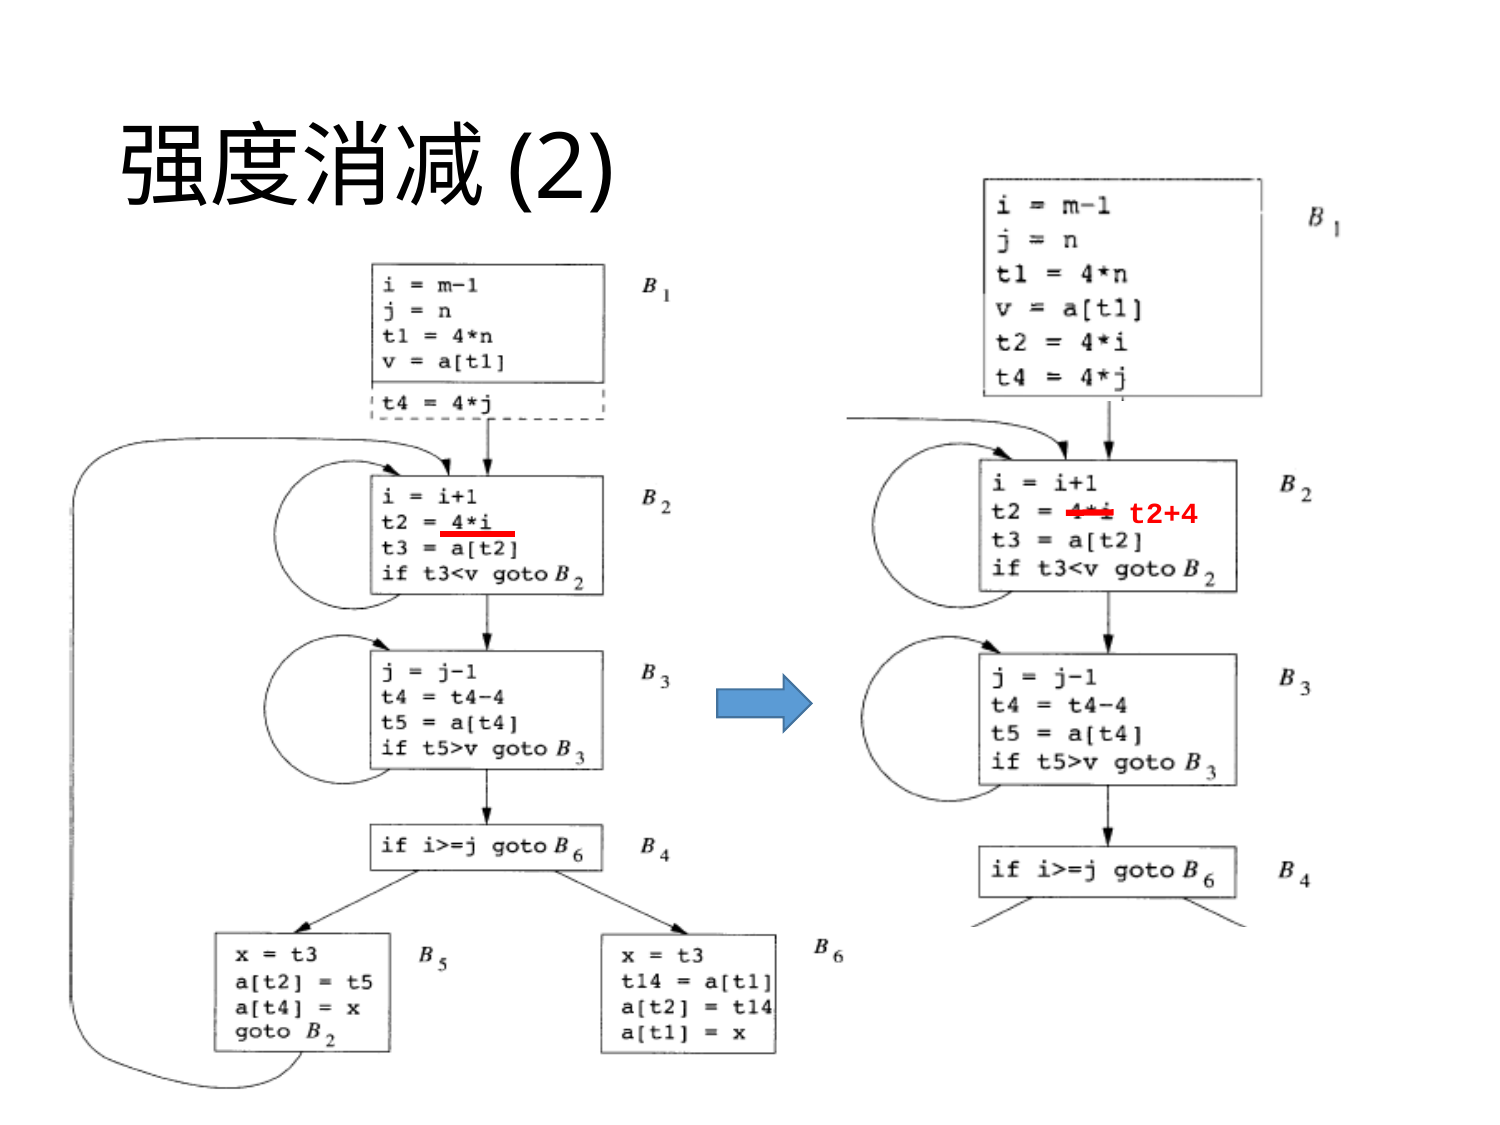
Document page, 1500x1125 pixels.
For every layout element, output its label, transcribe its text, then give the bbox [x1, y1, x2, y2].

picture [67, 168, 1356, 1090]
title 强度消减(2) [103, 59, 1397, 278]
